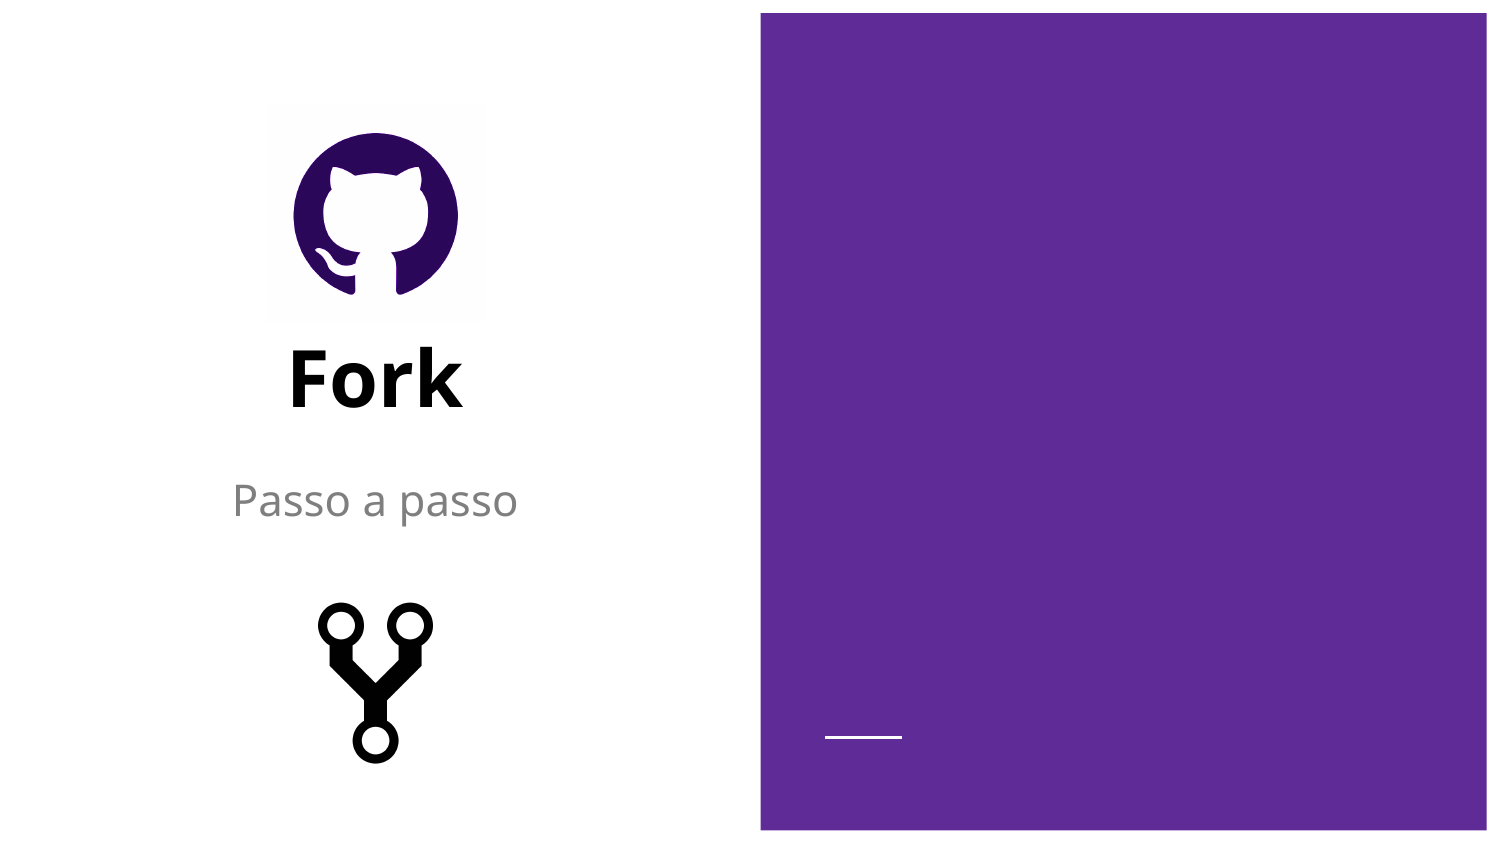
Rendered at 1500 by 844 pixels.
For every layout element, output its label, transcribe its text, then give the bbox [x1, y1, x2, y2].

picture [317, 591, 433, 775]
title Fork [43, 193, 708, 446]
subtitle Passo a passo [43, 454, 708, 675]
picture [266, 104, 485, 323]
